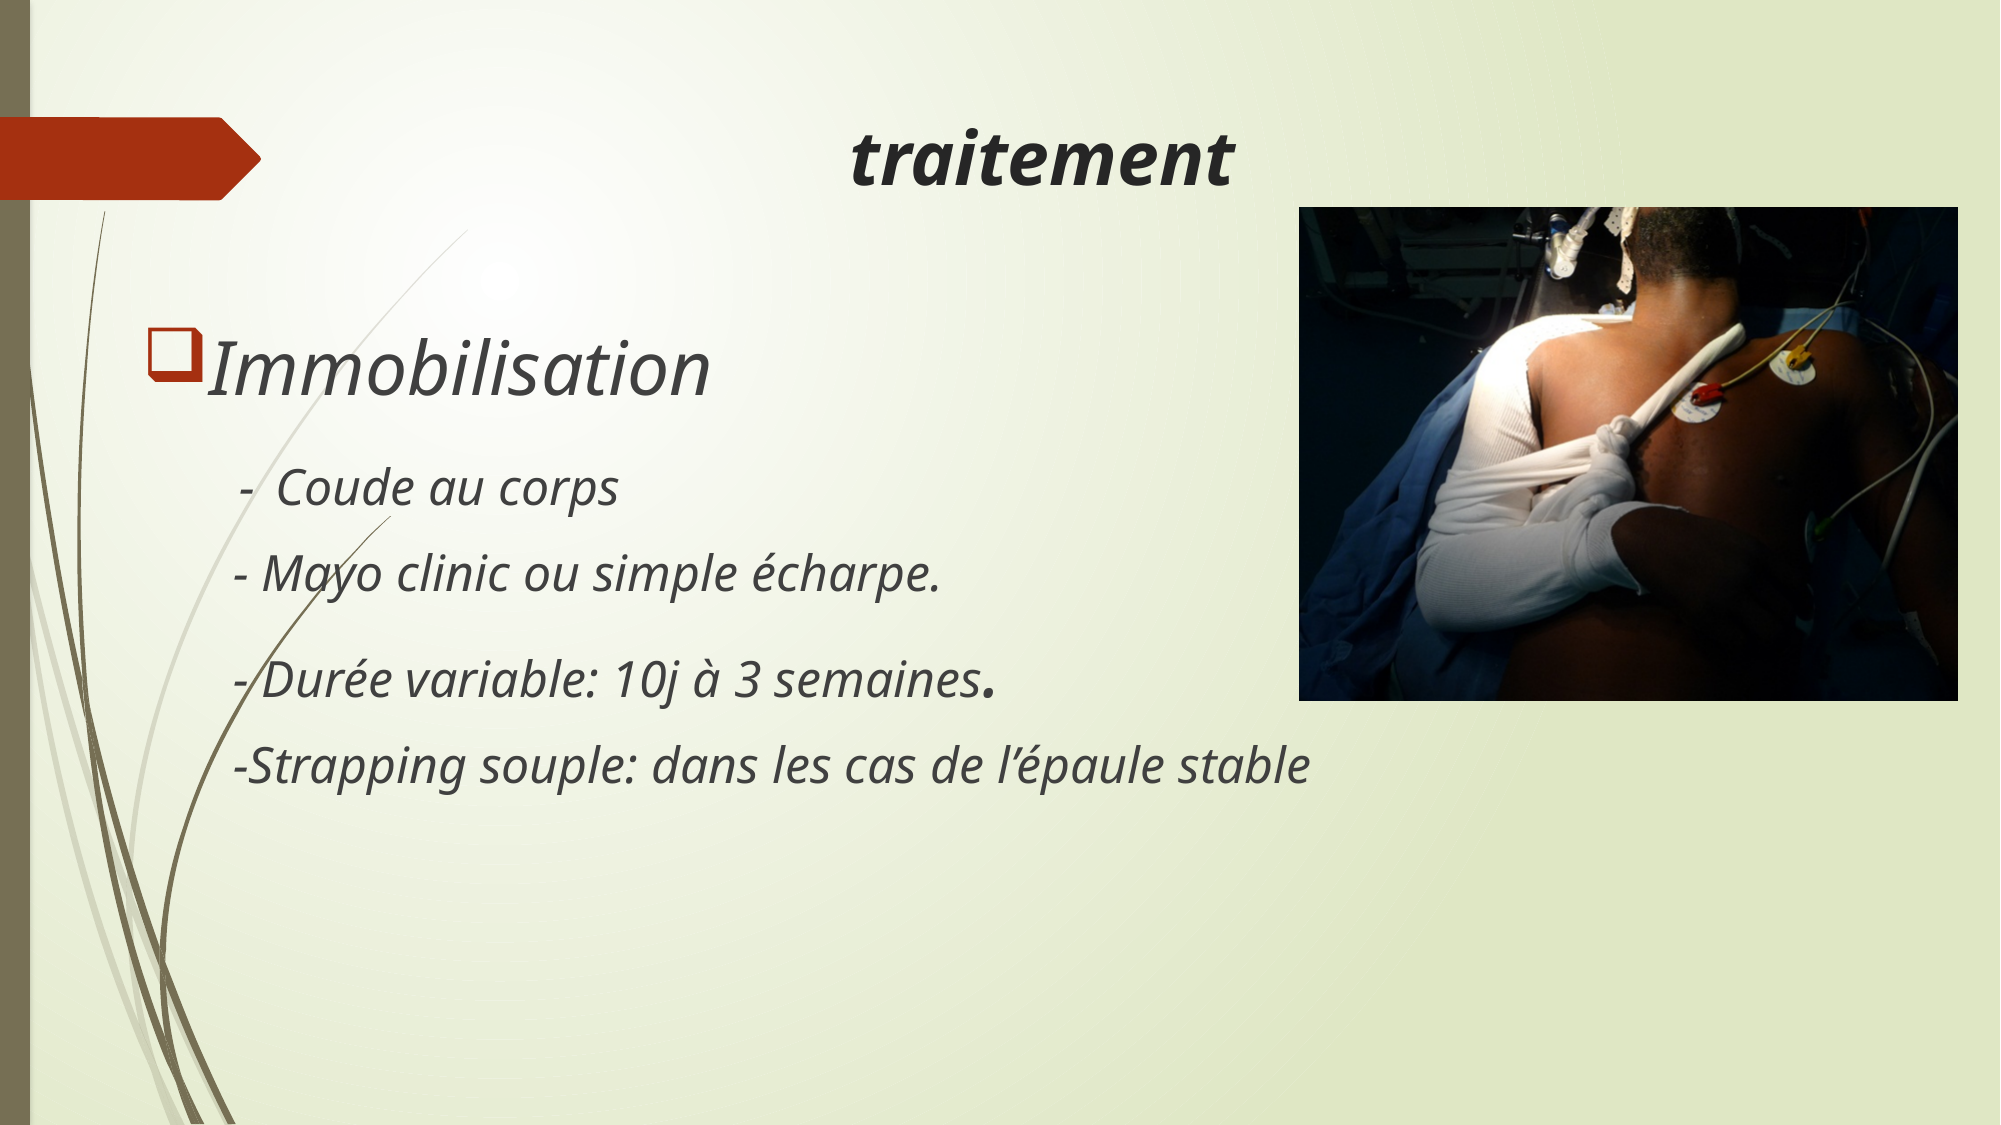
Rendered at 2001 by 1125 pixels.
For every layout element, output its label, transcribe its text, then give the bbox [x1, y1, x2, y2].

title traitement [425, 102, 1888, 312]
picture [1299, 207, 1959, 701]
list Immobilisation - Coude au corps - Mayo clinic ou simple écharpe. - Durée variable: 10j à 3 semaines. -Strapping souple: dans les cas de l’épaule stable [127, 312, 1590, 933]
